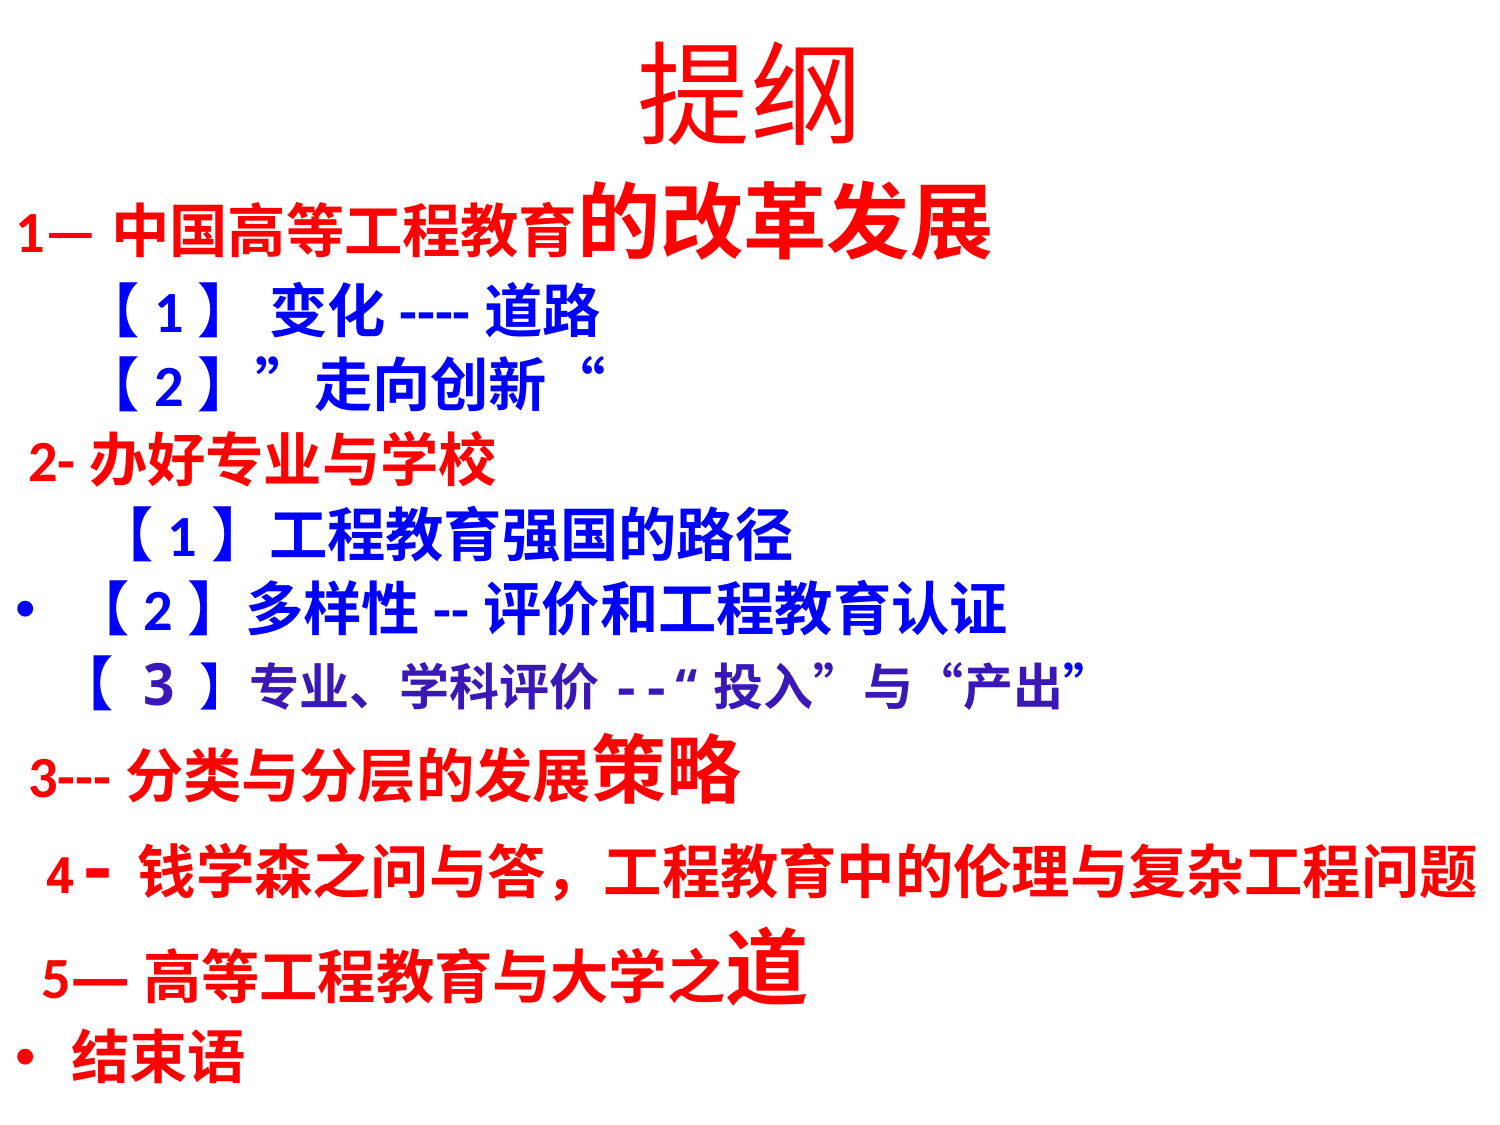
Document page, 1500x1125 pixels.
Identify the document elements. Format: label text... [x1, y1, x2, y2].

list 1—中国高等工程教育的改革发展 【1】 变化----道路 【2】”走向创新“ 2-办好专业与学校 【1】工程教育强国的路径 【2】多样性--评价和工程教育认证 【 3 】专业、学科评价--“投入”与“产出” 3---分类与分层的发展策略 4-钱学森之问与答，工程教育中的伦理与复杂工程问题 5—高等工程教育与大学之道 结束语 [0, 172, 1500, 1059]
title 提纲 [74, 44, 1426, 138]
